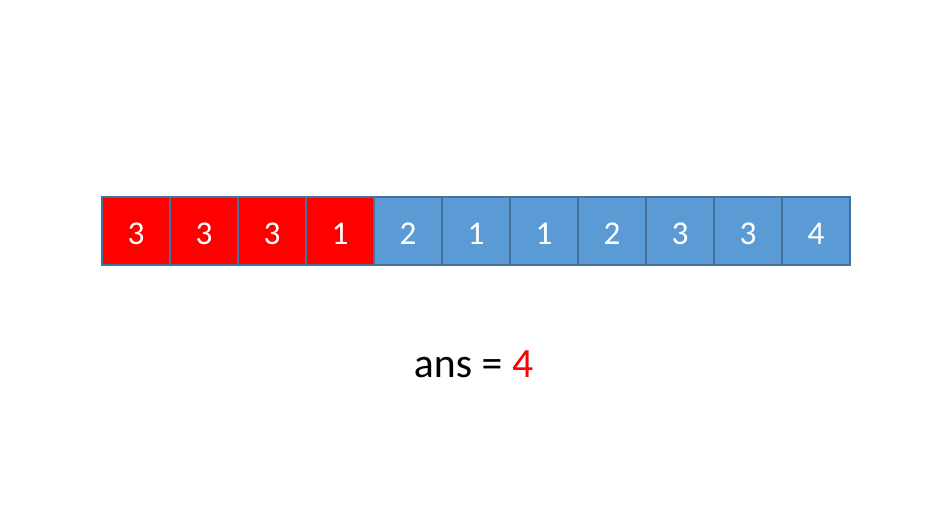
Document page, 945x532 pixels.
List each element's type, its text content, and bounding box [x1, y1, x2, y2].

text_box 4 [781, 196, 851, 266]
text_box 3 [101, 196, 169, 266]
text_box 3 [237, 196, 305, 266]
text_box 1 [509, 196, 577, 266]
text_box 1 [441, 196, 509, 266]
text_box 3 [169, 196, 237, 266]
text_box 3 [645, 196, 713, 266]
text_box 2 [577, 196, 645, 266]
text_box 1 [305, 196, 373, 266]
text_box ans = 4 [399, 327, 652, 393]
text_box 2 [373, 196, 441, 266]
text_box 3 [713, 196, 781, 266]
